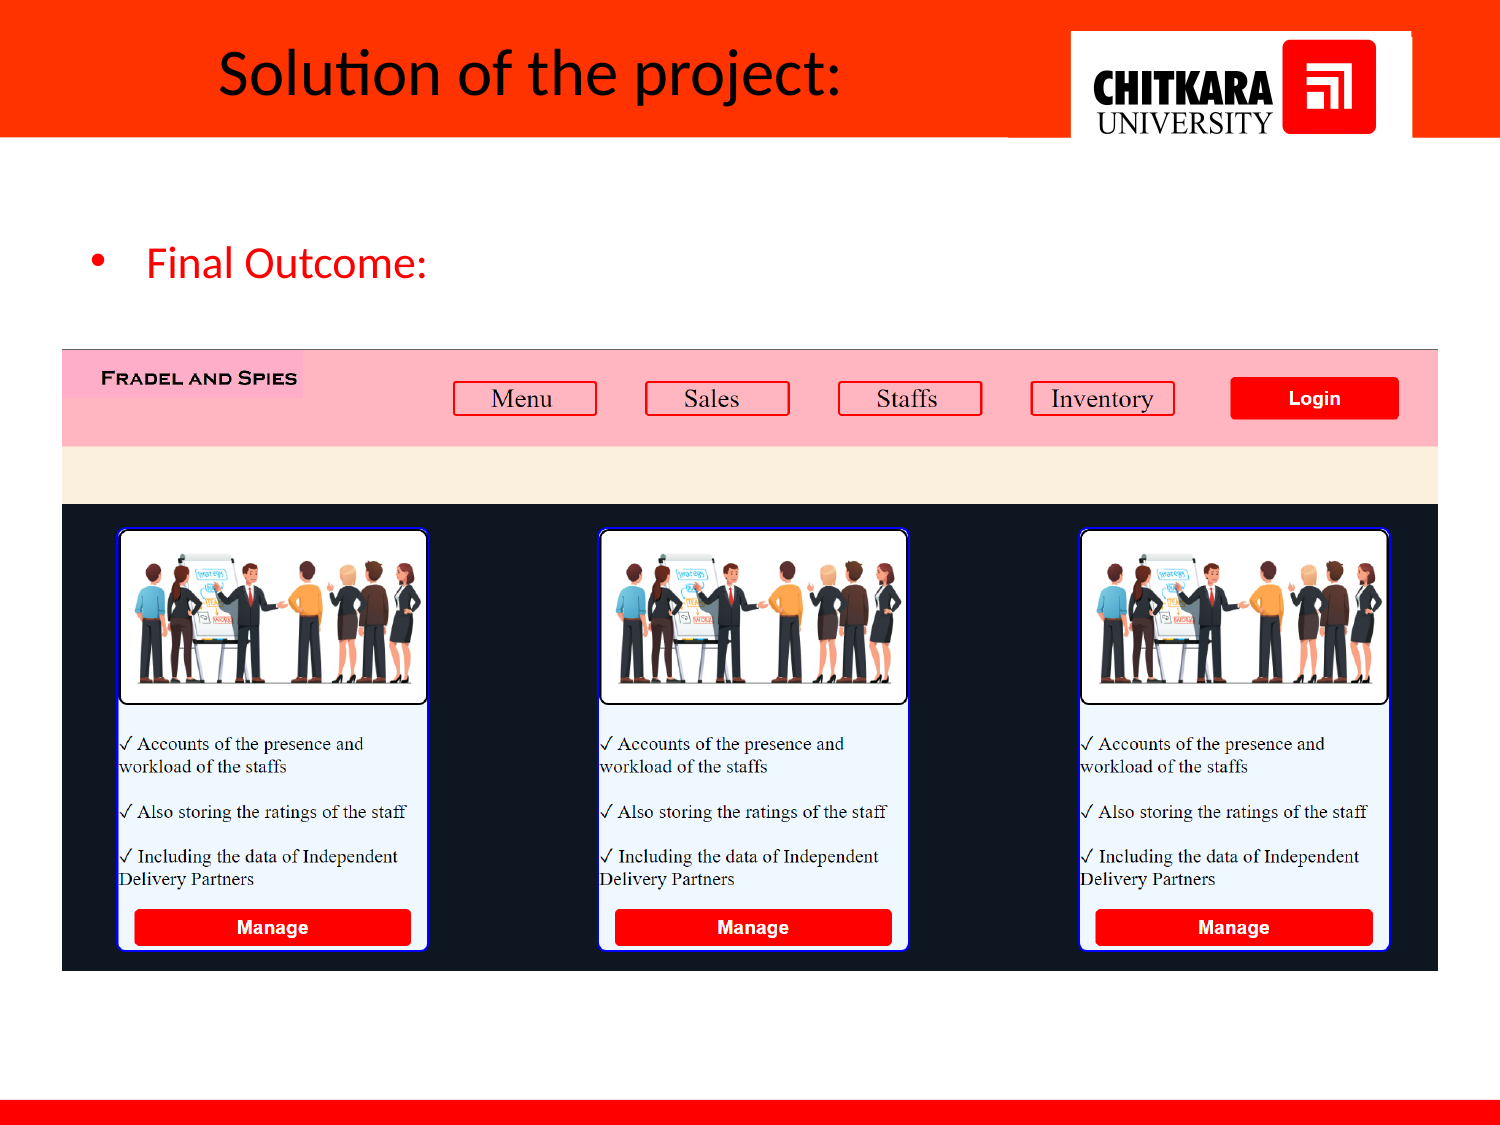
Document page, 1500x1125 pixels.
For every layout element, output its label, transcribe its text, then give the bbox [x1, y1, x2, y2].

title Solution of the project: [0, 0, 1063, 138]
picture [62, 349, 1438, 971]
list Final Outcome: [74, 224, 1426, 348]
picture [1074, 37, 1391, 138]
